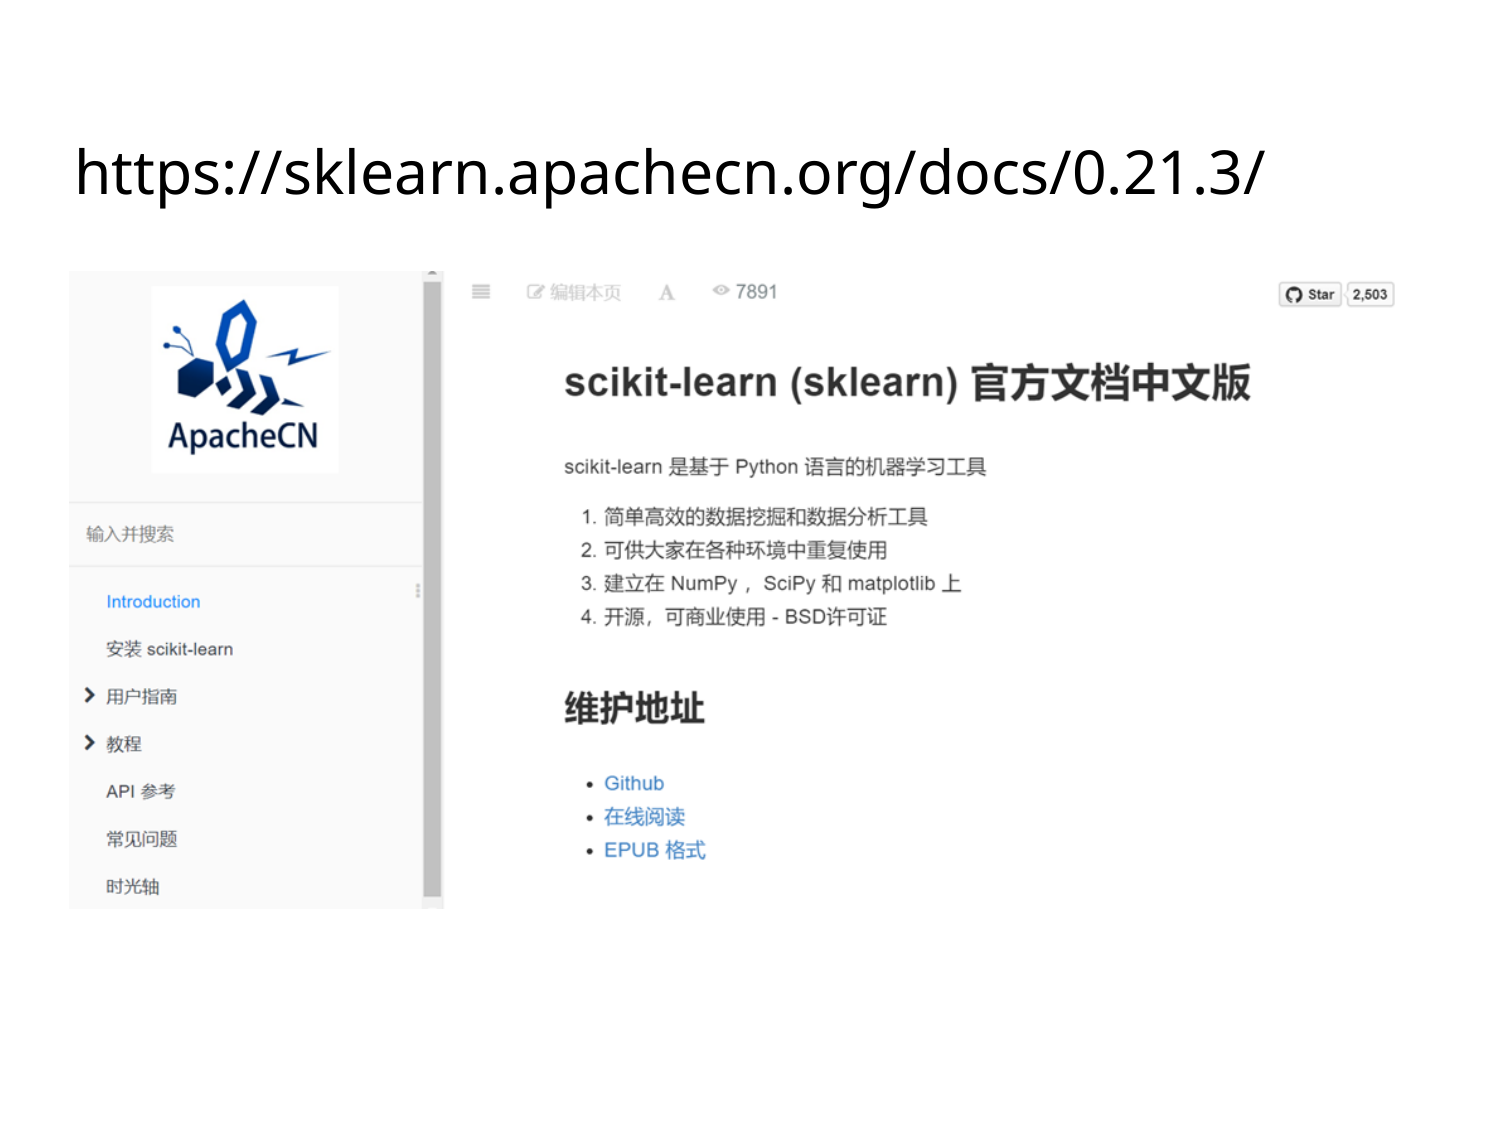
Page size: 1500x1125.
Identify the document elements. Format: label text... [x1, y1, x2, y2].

title https://sklearn.apachecn.org/docs/0.21.3/ [59, 113, 1431, 237]
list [69, 271, 1420, 910]
